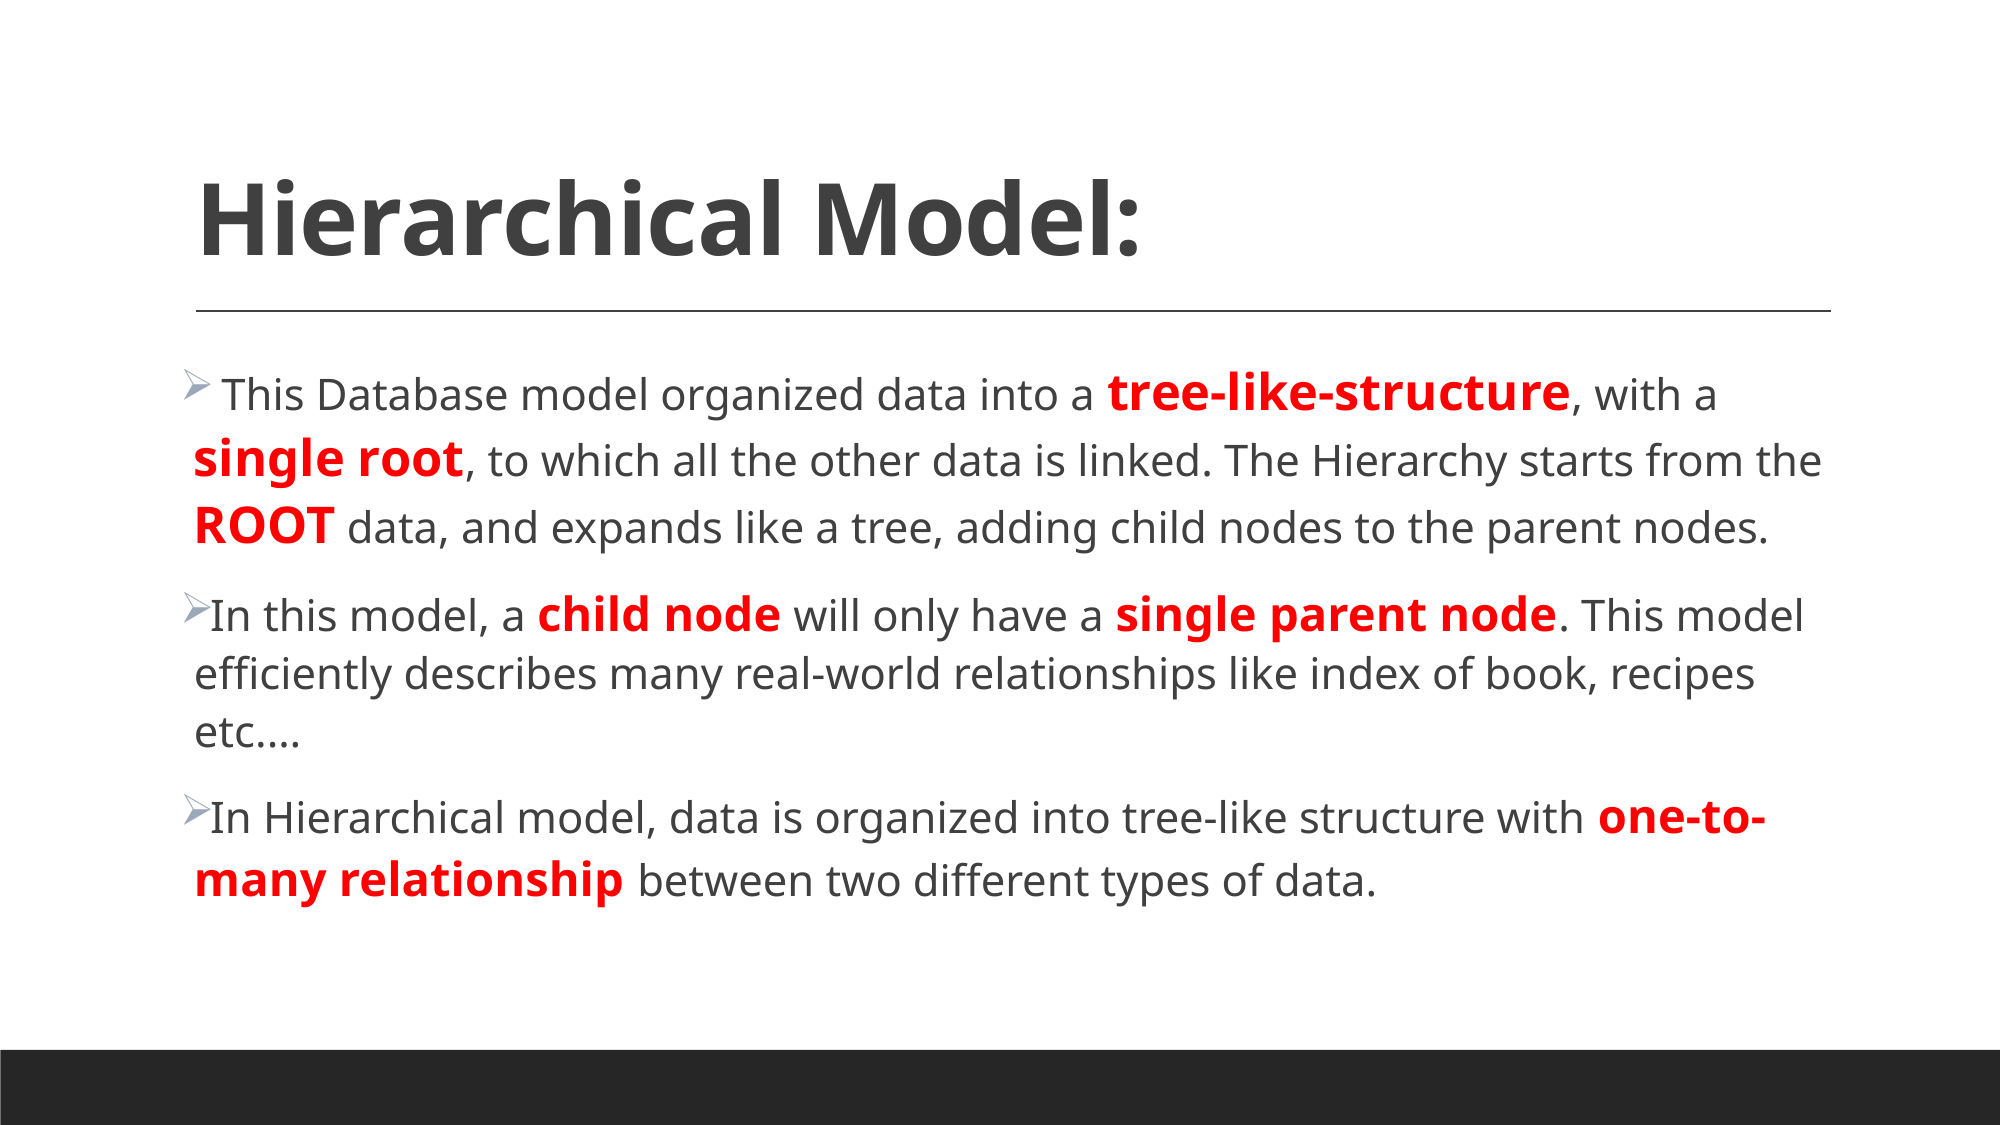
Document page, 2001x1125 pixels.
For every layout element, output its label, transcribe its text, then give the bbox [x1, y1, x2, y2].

list This Database model organized data into a tree-like-structure, with a single root, to which all the other data is linked. The Hierarchy starts from the ROOT data, and expands like a tree, adding child nodes to the parent nodes. In this model, a child node will only have a single parent node. This model efficiently describes many real-world relationships like index of book, recipes etc.… In Hierarchical model, data is organized into tree-like structure with one-to-many relationship between two different types of data. [180, 345, 1830, 963]
title Hierarchical Model: [180, 47, 1830, 285]
